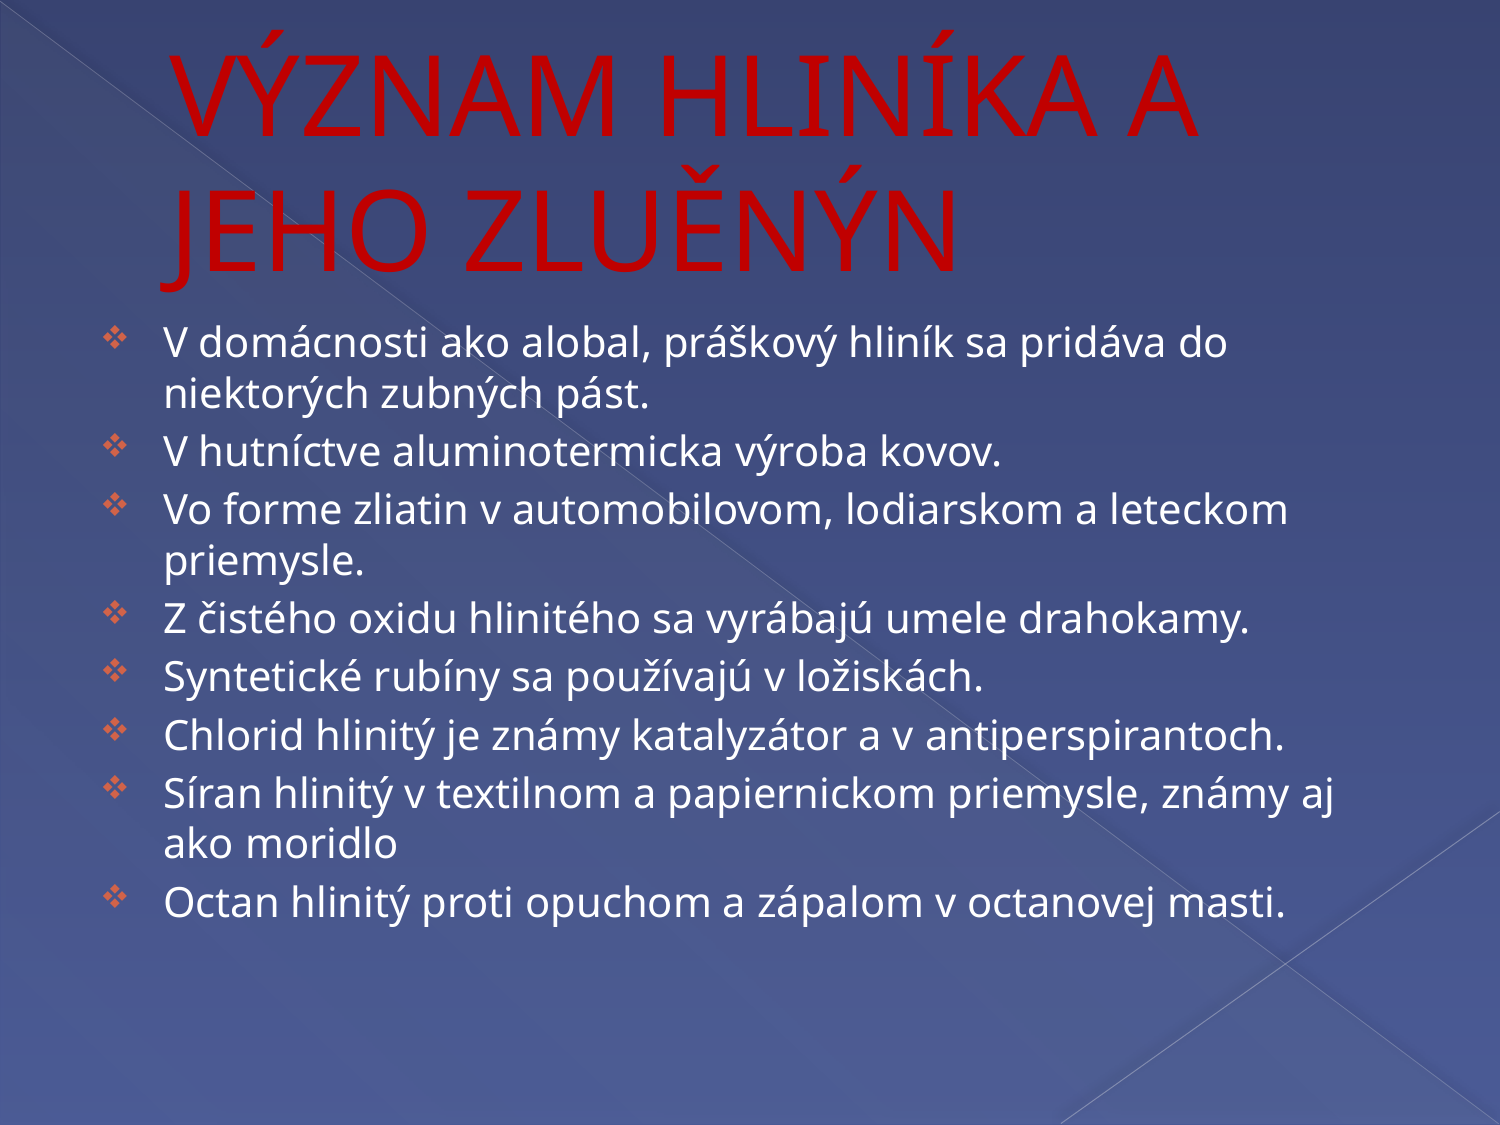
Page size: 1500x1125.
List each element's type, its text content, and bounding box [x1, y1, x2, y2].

title VÝZNAM HLINÍKA A JEHO ZLUĚNÝN [75, 43, 1425, 274]
list V domácnosti ako alobal, práškový hliník sa pridáva do niektorých zubných pást. V hutníctve aluminotermicka výroba kovov. Vo forme zliatin v automobilovom, lodiarskom a leteckom priemysle. Z čistého oxidu hlinitého sa vyrábajú umele drahokamy. Syntetické rubíny sa používajú v ložiskách. Chlorid hlinitý je známy katalyzátor a v antiperspirantoch. Síran hlinitý v textilnom a papiernickom priemysle, známy aj ako moridlo Octan hlinitý proti opuchom a zápalom v octanovej masti. [75, 308, 1425, 1059]
